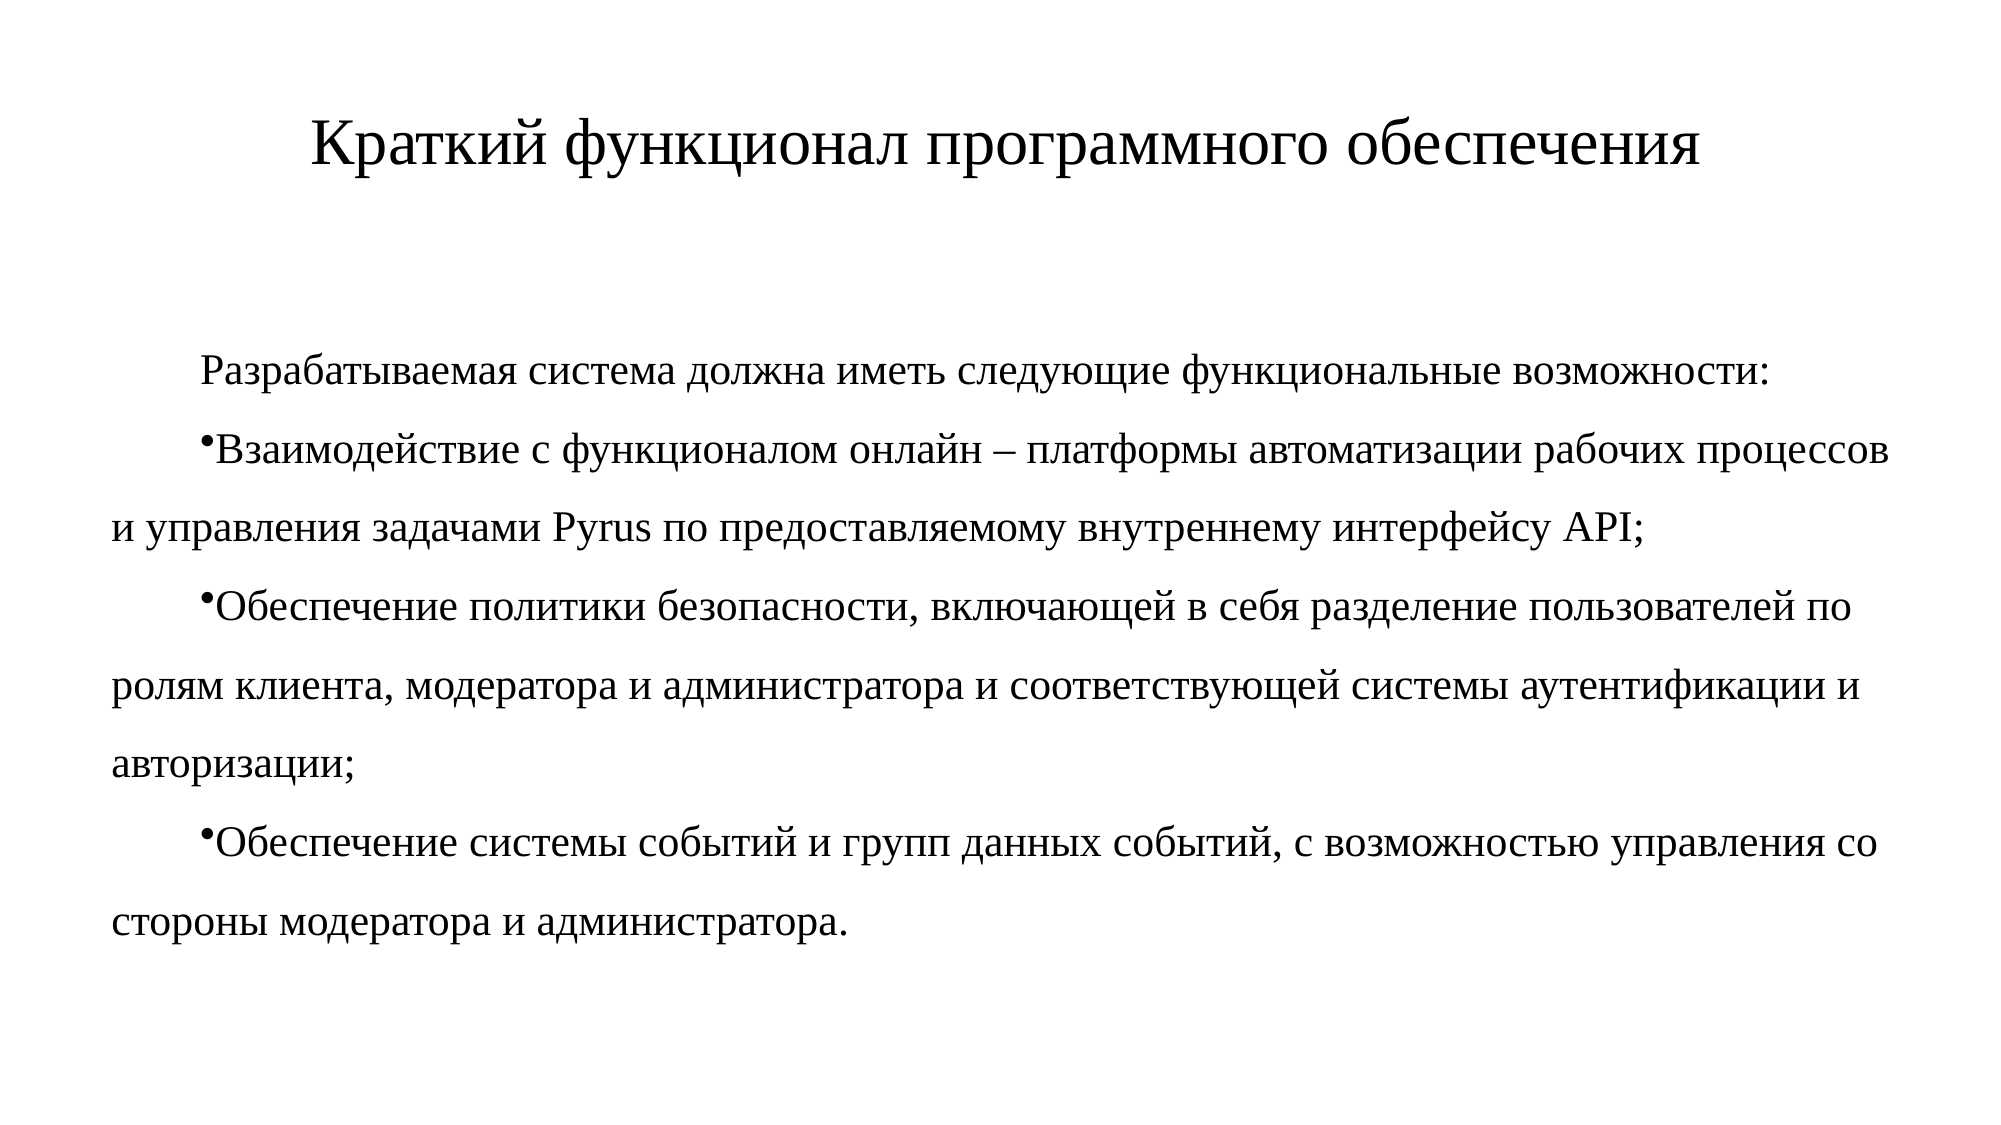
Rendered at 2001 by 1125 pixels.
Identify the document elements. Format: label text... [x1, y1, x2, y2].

text_box Краткий функционал программного обеспечения [137, 59, 1876, 307]
text_box Разрабатываемая система должна иметь следующие функциональные возможности: Взаимодействие с функционалом онлайн – платформы автоматизации рабочих процессов и управления задачами Pyrus по предоставляемому внутреннему интерфейсу API; Обеспечение политики безопасности, включающей в себя разделение пользователей по ролям клиента, модератора и администратора и соответствующей системы аутентификации и авторизации; Обеспечение системы событий и групп данных событий, с возможностью управления со стороны модератора и администратора. [96, 307, 1917, 1082]
